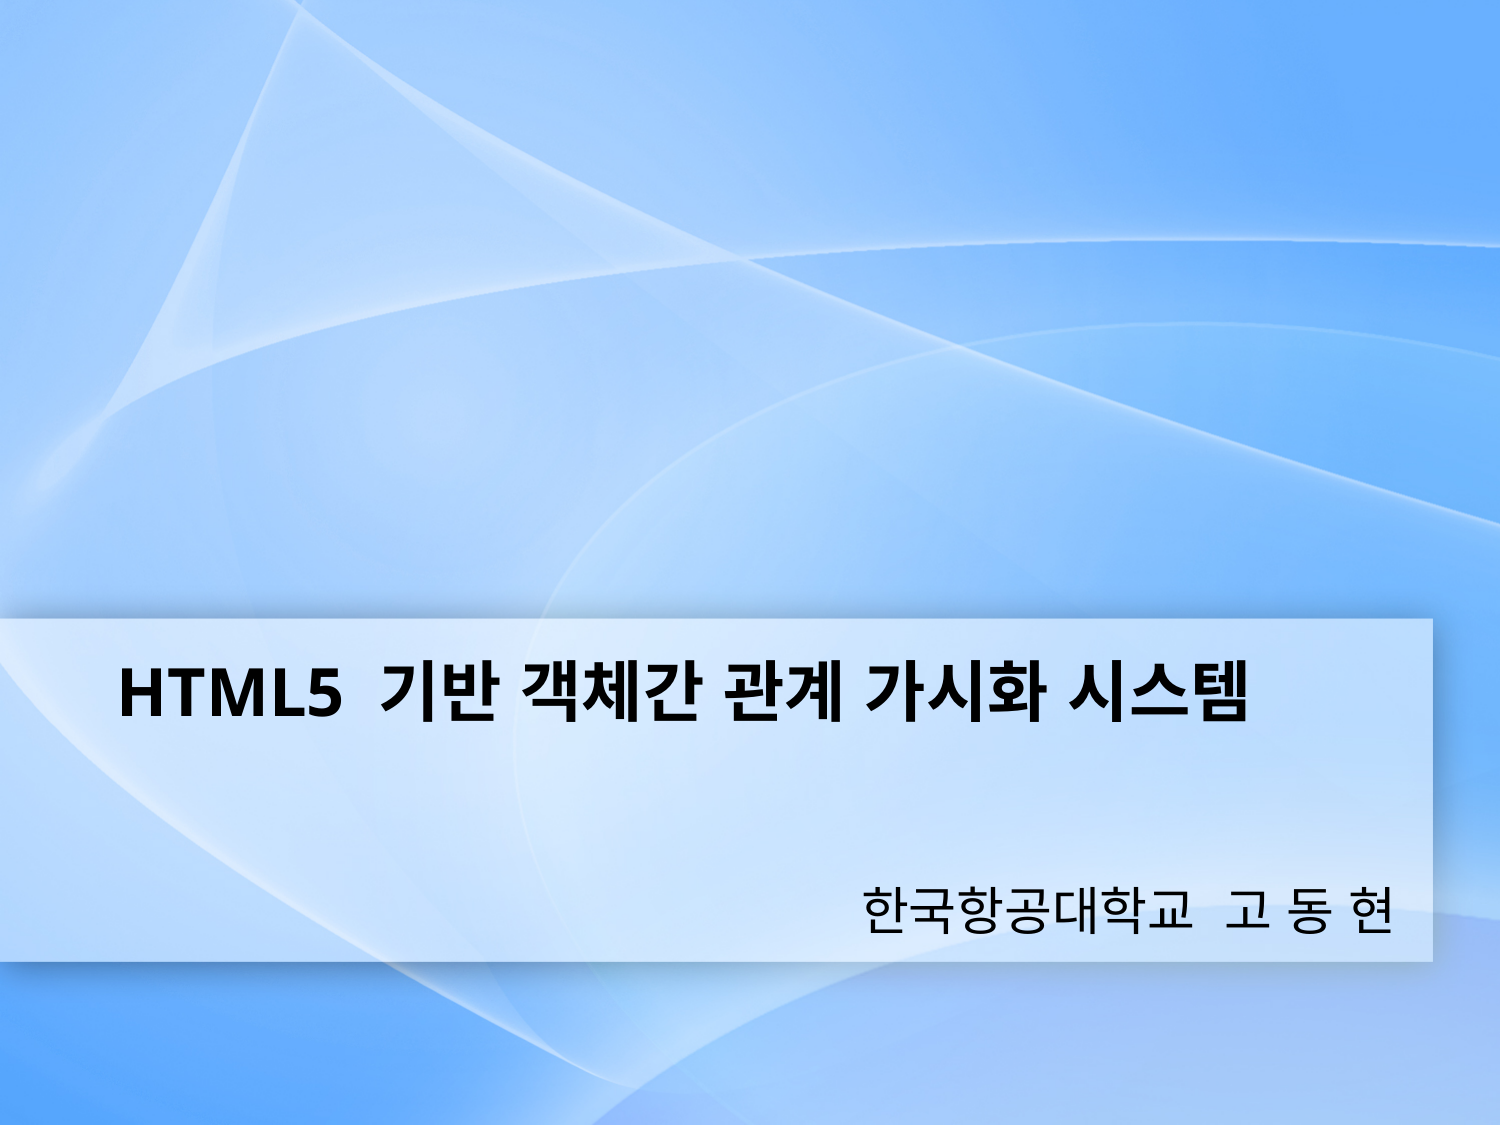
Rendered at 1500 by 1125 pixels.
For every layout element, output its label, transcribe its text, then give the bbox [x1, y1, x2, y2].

subtitle 한국항공대학교 고 동 현 [164, 804, 1397, 937]
title HTML5 기반 객체간 관계 가시화 시스템 [116, 647, 1345, 806]
picture [0, 0, 1500, 1125]
